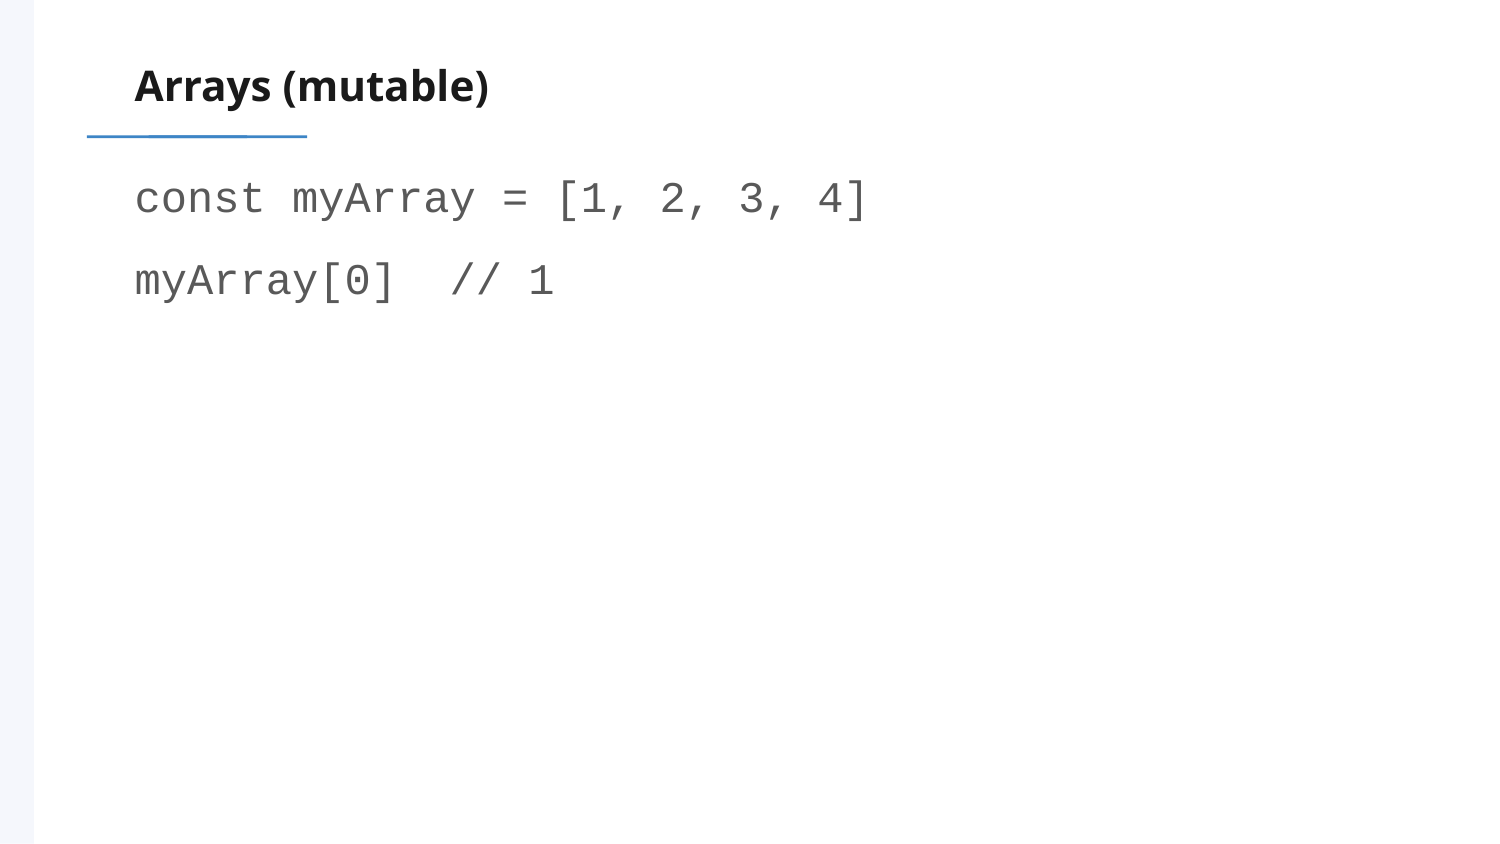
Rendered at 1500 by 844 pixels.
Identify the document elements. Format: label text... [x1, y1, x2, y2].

list const myArray = [1, 2, 3, 4] myArray[0] // 1 [119, 153, 1381, 525]
title Arrays (mutable) [119, 41, 1381, 130]
